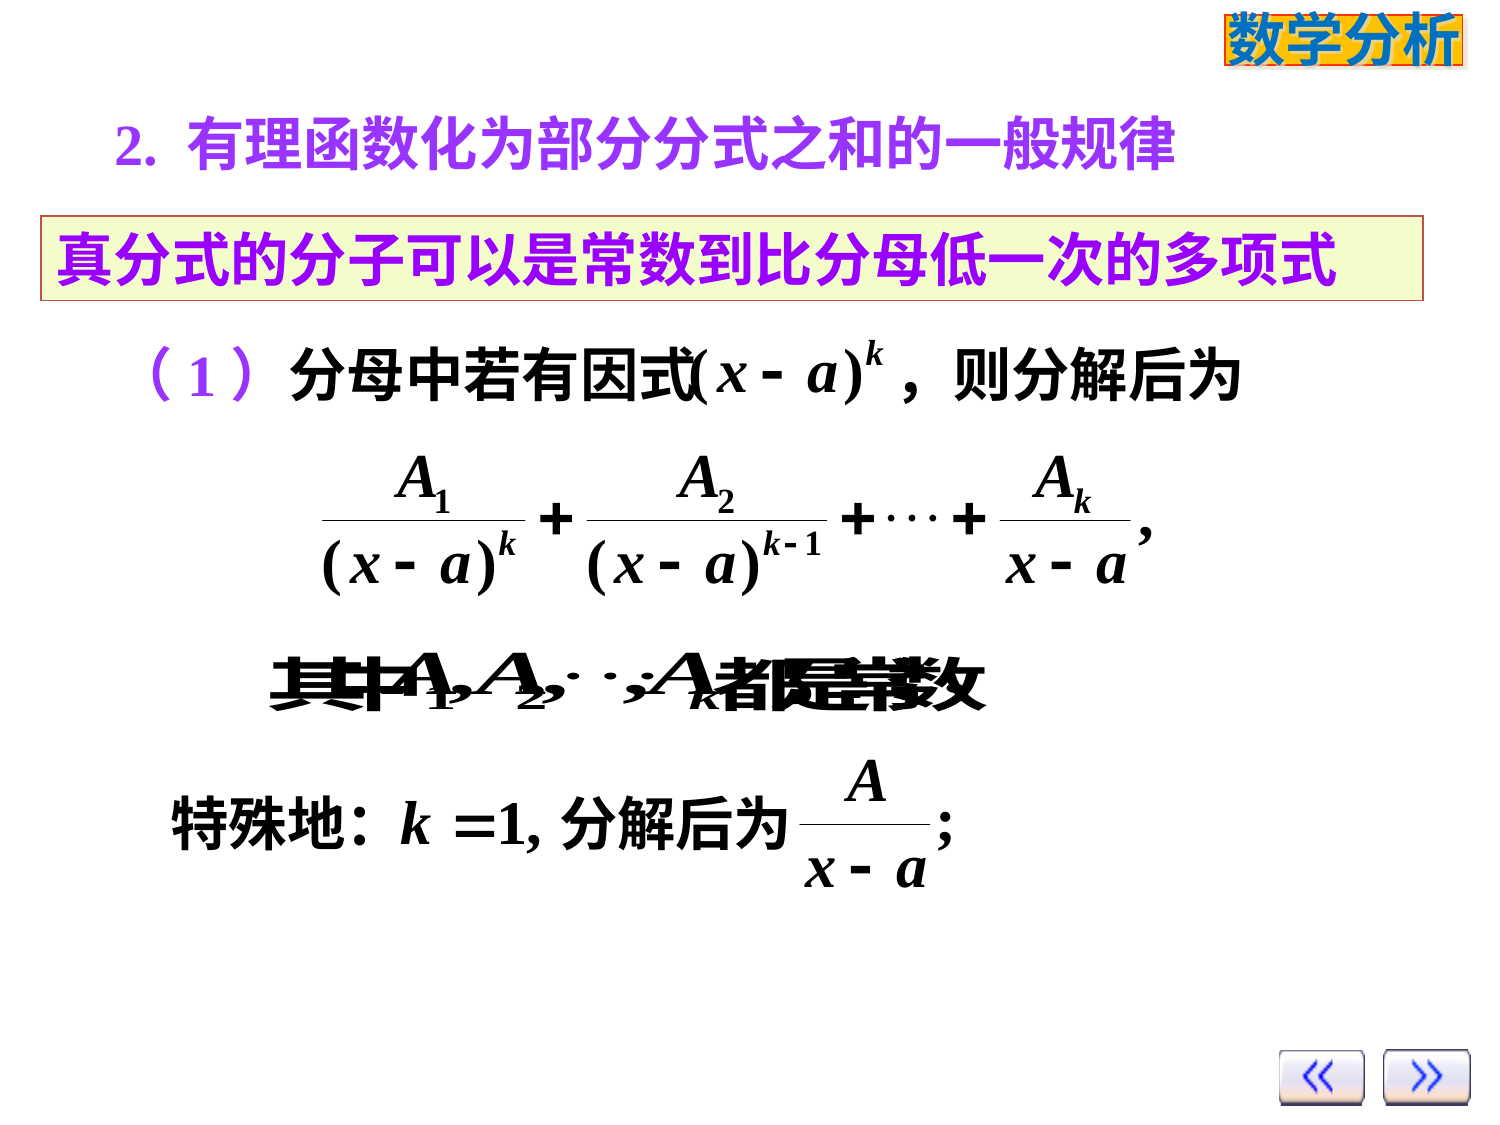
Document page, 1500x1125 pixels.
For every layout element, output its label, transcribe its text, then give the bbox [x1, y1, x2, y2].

picture [1279, 1050, 1365, 1106]
text_box 2. 有理函数化为部分分式之和的一般规律 [99, 99, 1341, 185]
text_box 分解后为 [544, 779, 790, 865]
text_box 真分式的分子可以是常数到比分母低一次的多项式 [41, 215, 1424, 301]
picture [1383, 1049, 1471, 1106]
text_box 特殊地： [155, 779, 469, 865]
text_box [318, 442, 1157, 602]
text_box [99, 330, 1288, 417]
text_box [795, 747, 957, 894]
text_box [265, 626, 1057, 727]
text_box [397, 796, 544, 862]
